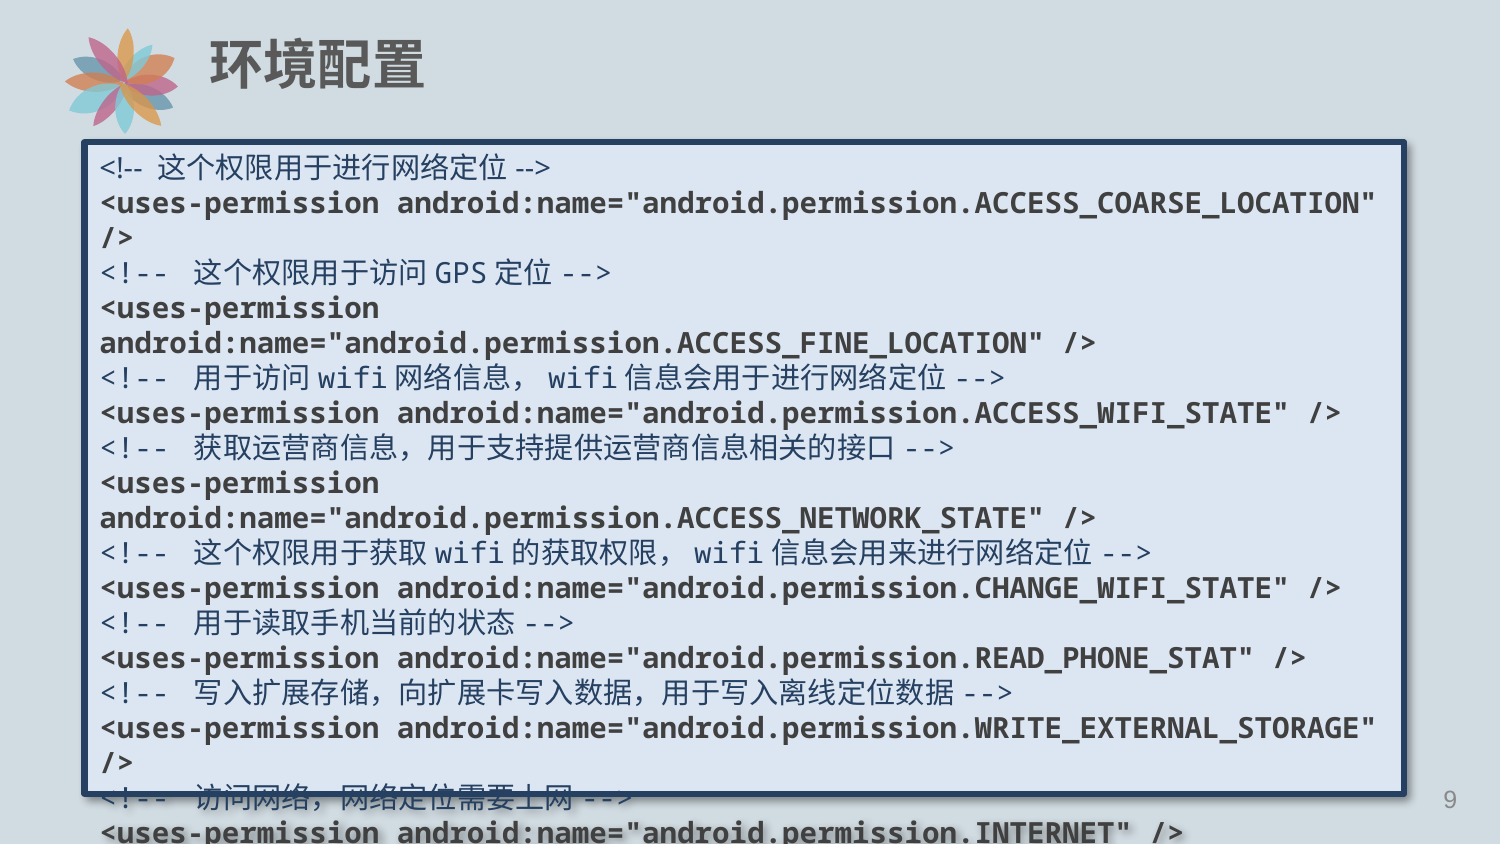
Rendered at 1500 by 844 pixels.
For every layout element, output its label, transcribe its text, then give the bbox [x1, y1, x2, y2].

title 环境配置 [194, 23, 1400, 140]
slide_number 8 [1364, 776, 1473, 822]
text_box <!-- 这个权限用于进行网络定位--> <uses-permission android:name="android.permission.ACCESS_COARSE_LOCATION" /> <!-- 这个权限用于访问GPS定位--> <uses-permission android:name="android.permission.ACCESS_FINE_LOCATION" /> <!-- 用于访问wifi网络信息，wifi信息会用于进行网络定位--> <uses-permission android:name="android.permission.ACCESS_WIFI_STATE" /> <!-- 获取运营商信息，用于支持提供运营商信息相关的接口--> <uses-permission android:name="android.permission.ACCESS_NETWORK_STATE" /> <!-- 这个权限用于获取wifi的获取权限，wifi信息会用来进行网络定位--> <uses-permission android:name="android.permission.CHANGE_WIFI_STATE" /> <!-- 用于读取手机当前的状态--> <uses-permission android:name="android.permission.READ_PHONE_STAT" /> <!-- 写入扩展存储，向扩展卡写入数据，用于写入离线定位数据--> <uses-permission android:name="android.permission.WRITE_EXTERNAL_STORAGE" /> <!-- 访问网络，网络定位需要上网--> <uses-permission android:name="android.permission.INTERNET" /> <!-- SD卡读取权限，用户写入离线定位数据--> <uses-permission android:name="android.permission.MOUNT_UNMOUNT_FILESYSTEMS" /> [84, 142, 1404, 794]
